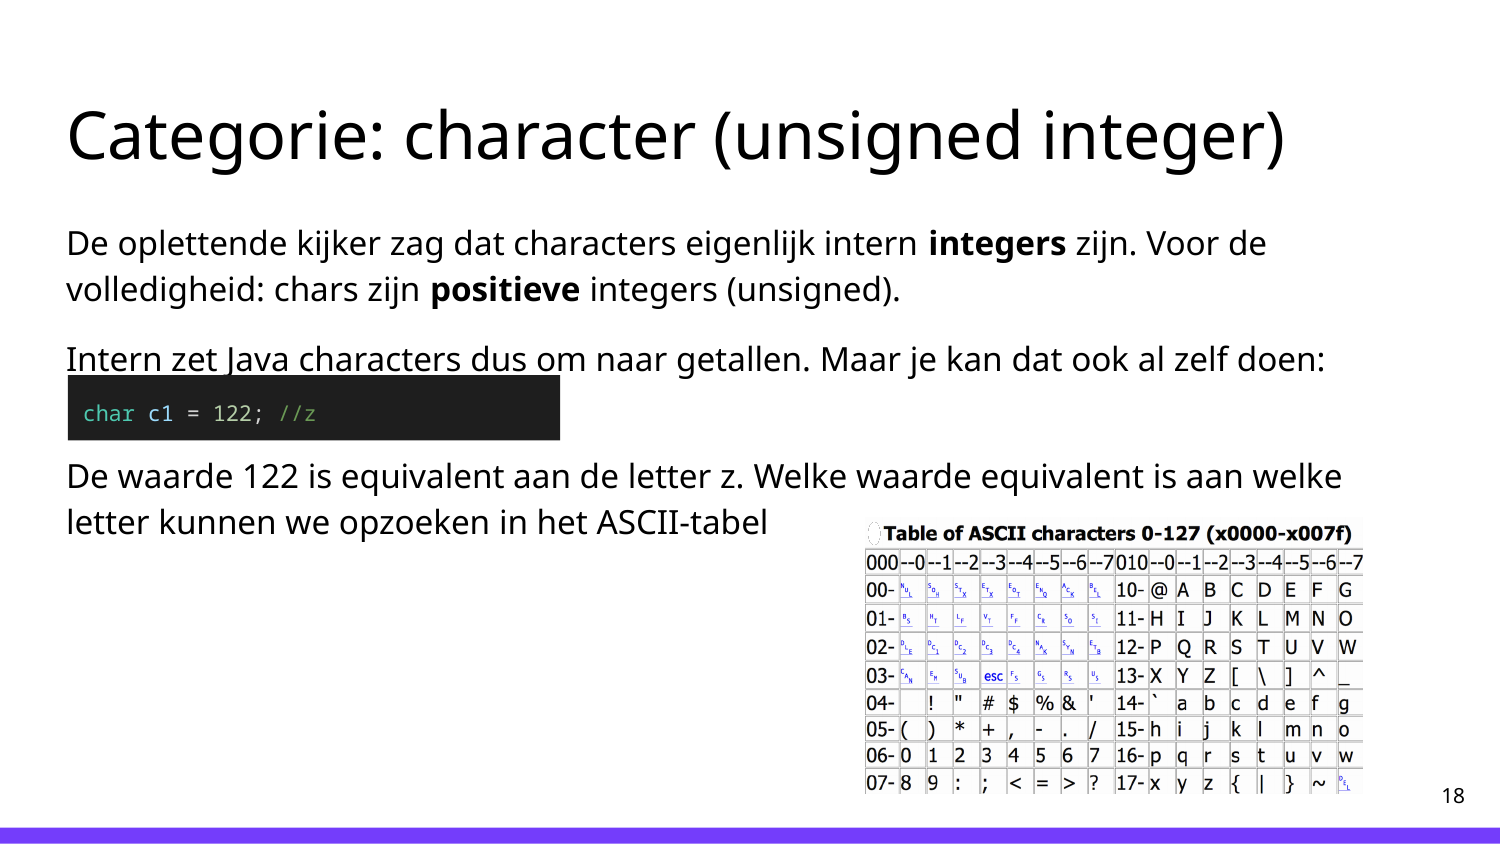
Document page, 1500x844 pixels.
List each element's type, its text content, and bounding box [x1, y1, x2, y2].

list De oplettende kijker zag dat characters eigenlijk intern integers zijn. Voor de volledigheid: chars zijn positieve integers (unsigned). Intern zet Java characters dus om naar getallen. Maar je kan dat ook al zelf doen: De waarde 122 is equivalent aan de letter z. Welke waarde equivalent is aan welke letter kunnen we opzoeken in het ASCII-tabel [51, 200, 1449, 809]
text_box char c1 = 122; //z [67, 375, 561, 441]
picture [865, 517, 1363, 795]
slide_number ‹#› [1389, 764, 1480, 830]
title Categorie: character (unsigned integer) [51, 51, 1449, 189]
